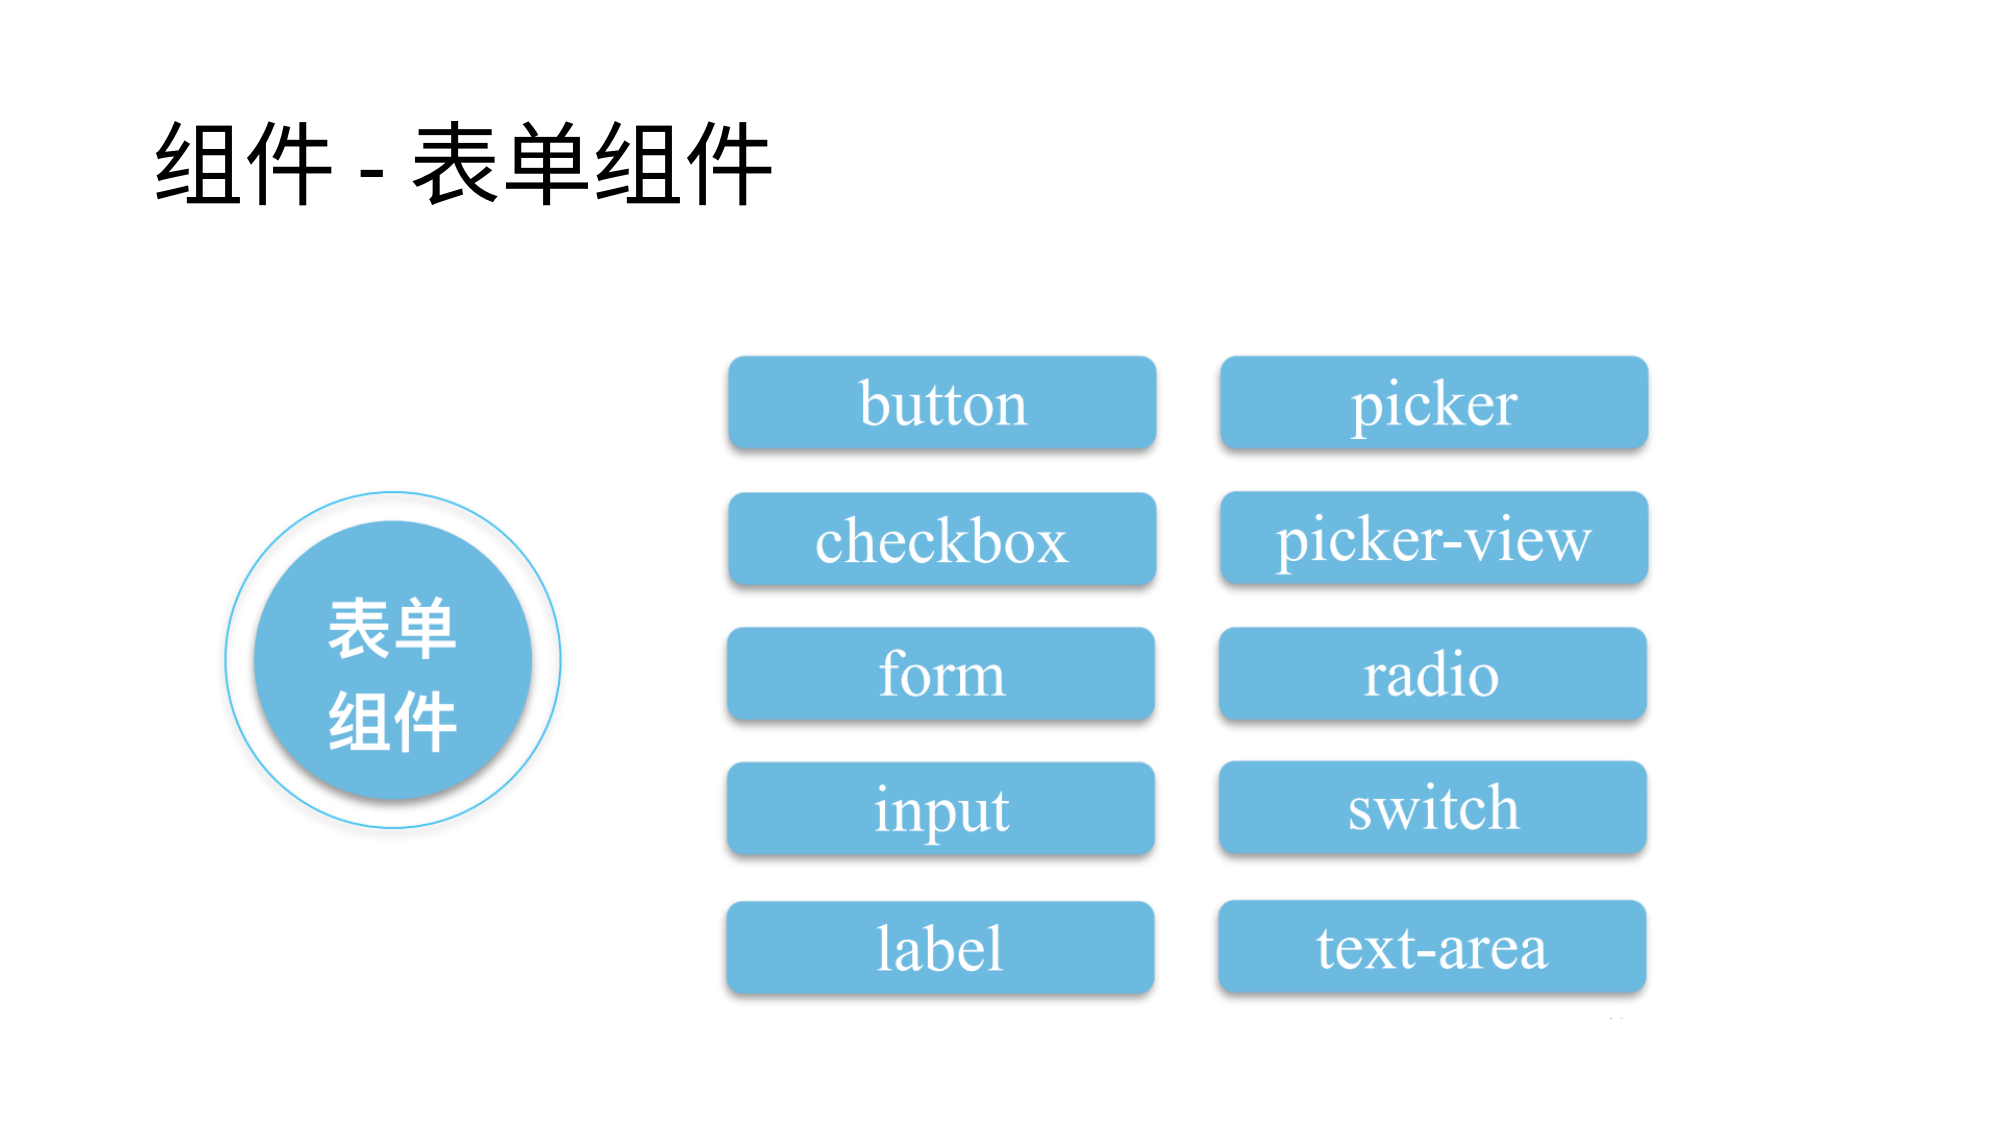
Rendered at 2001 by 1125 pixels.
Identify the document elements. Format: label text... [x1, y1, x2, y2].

title 组件-表单组件 [137, 59, 1863, 278]
picture [137, 247, 1851, 1019]
